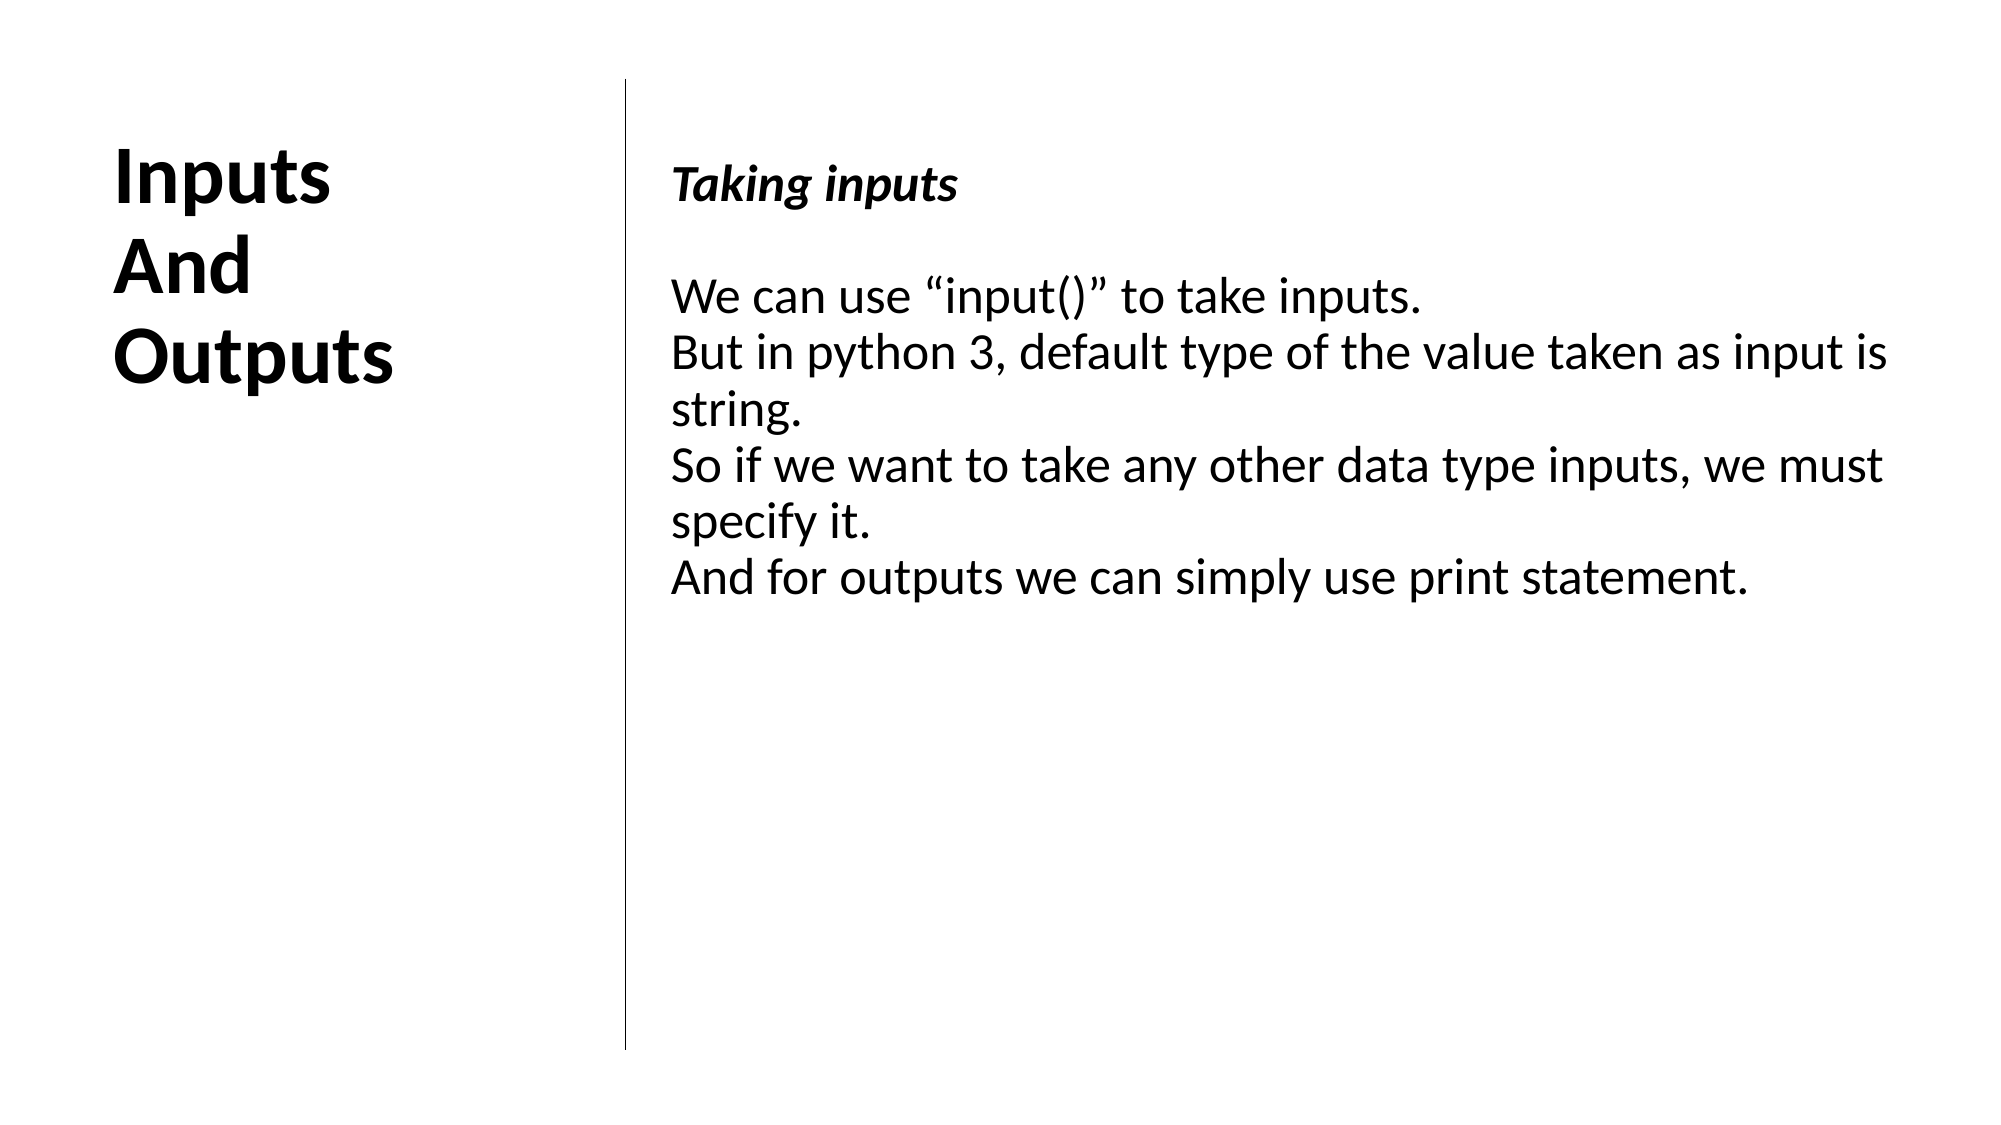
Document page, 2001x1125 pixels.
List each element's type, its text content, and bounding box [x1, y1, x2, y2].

list Taking inputs We can use “input()” to take inputs. But in python 3, default type of the value taken as input is string. So if we want to take any other data type inputs, we must specify it. And for outputs we can simply use print statement. [626, 78, 1945, 1014]
list Inputs And Outputs [68, 116, 620, 1000]
